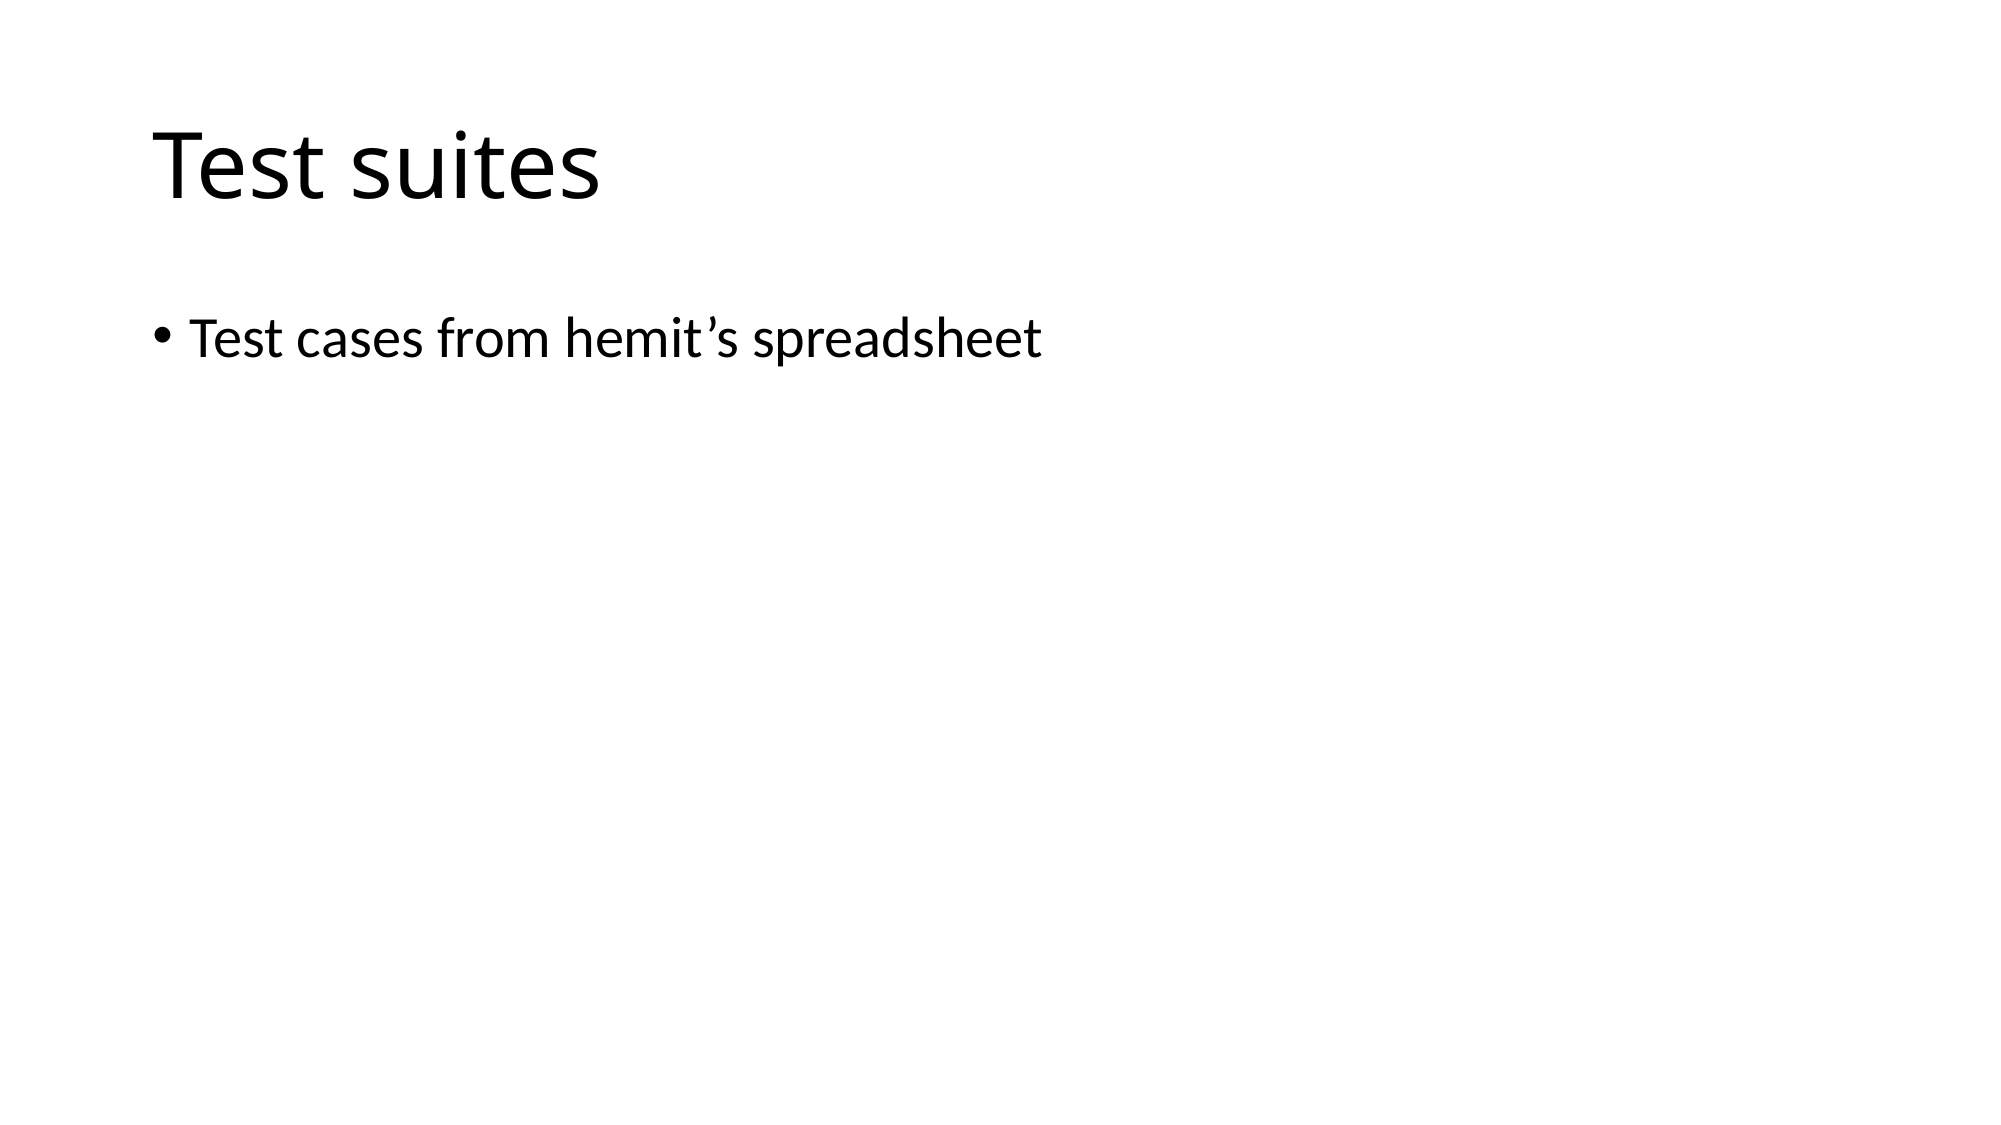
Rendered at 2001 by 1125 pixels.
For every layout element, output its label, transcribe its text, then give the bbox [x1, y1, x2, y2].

list Test cases from hemit’s spreadsheet [137, 299, 1863, 1014]
title Test suites [137, 59, 1863, 278]
